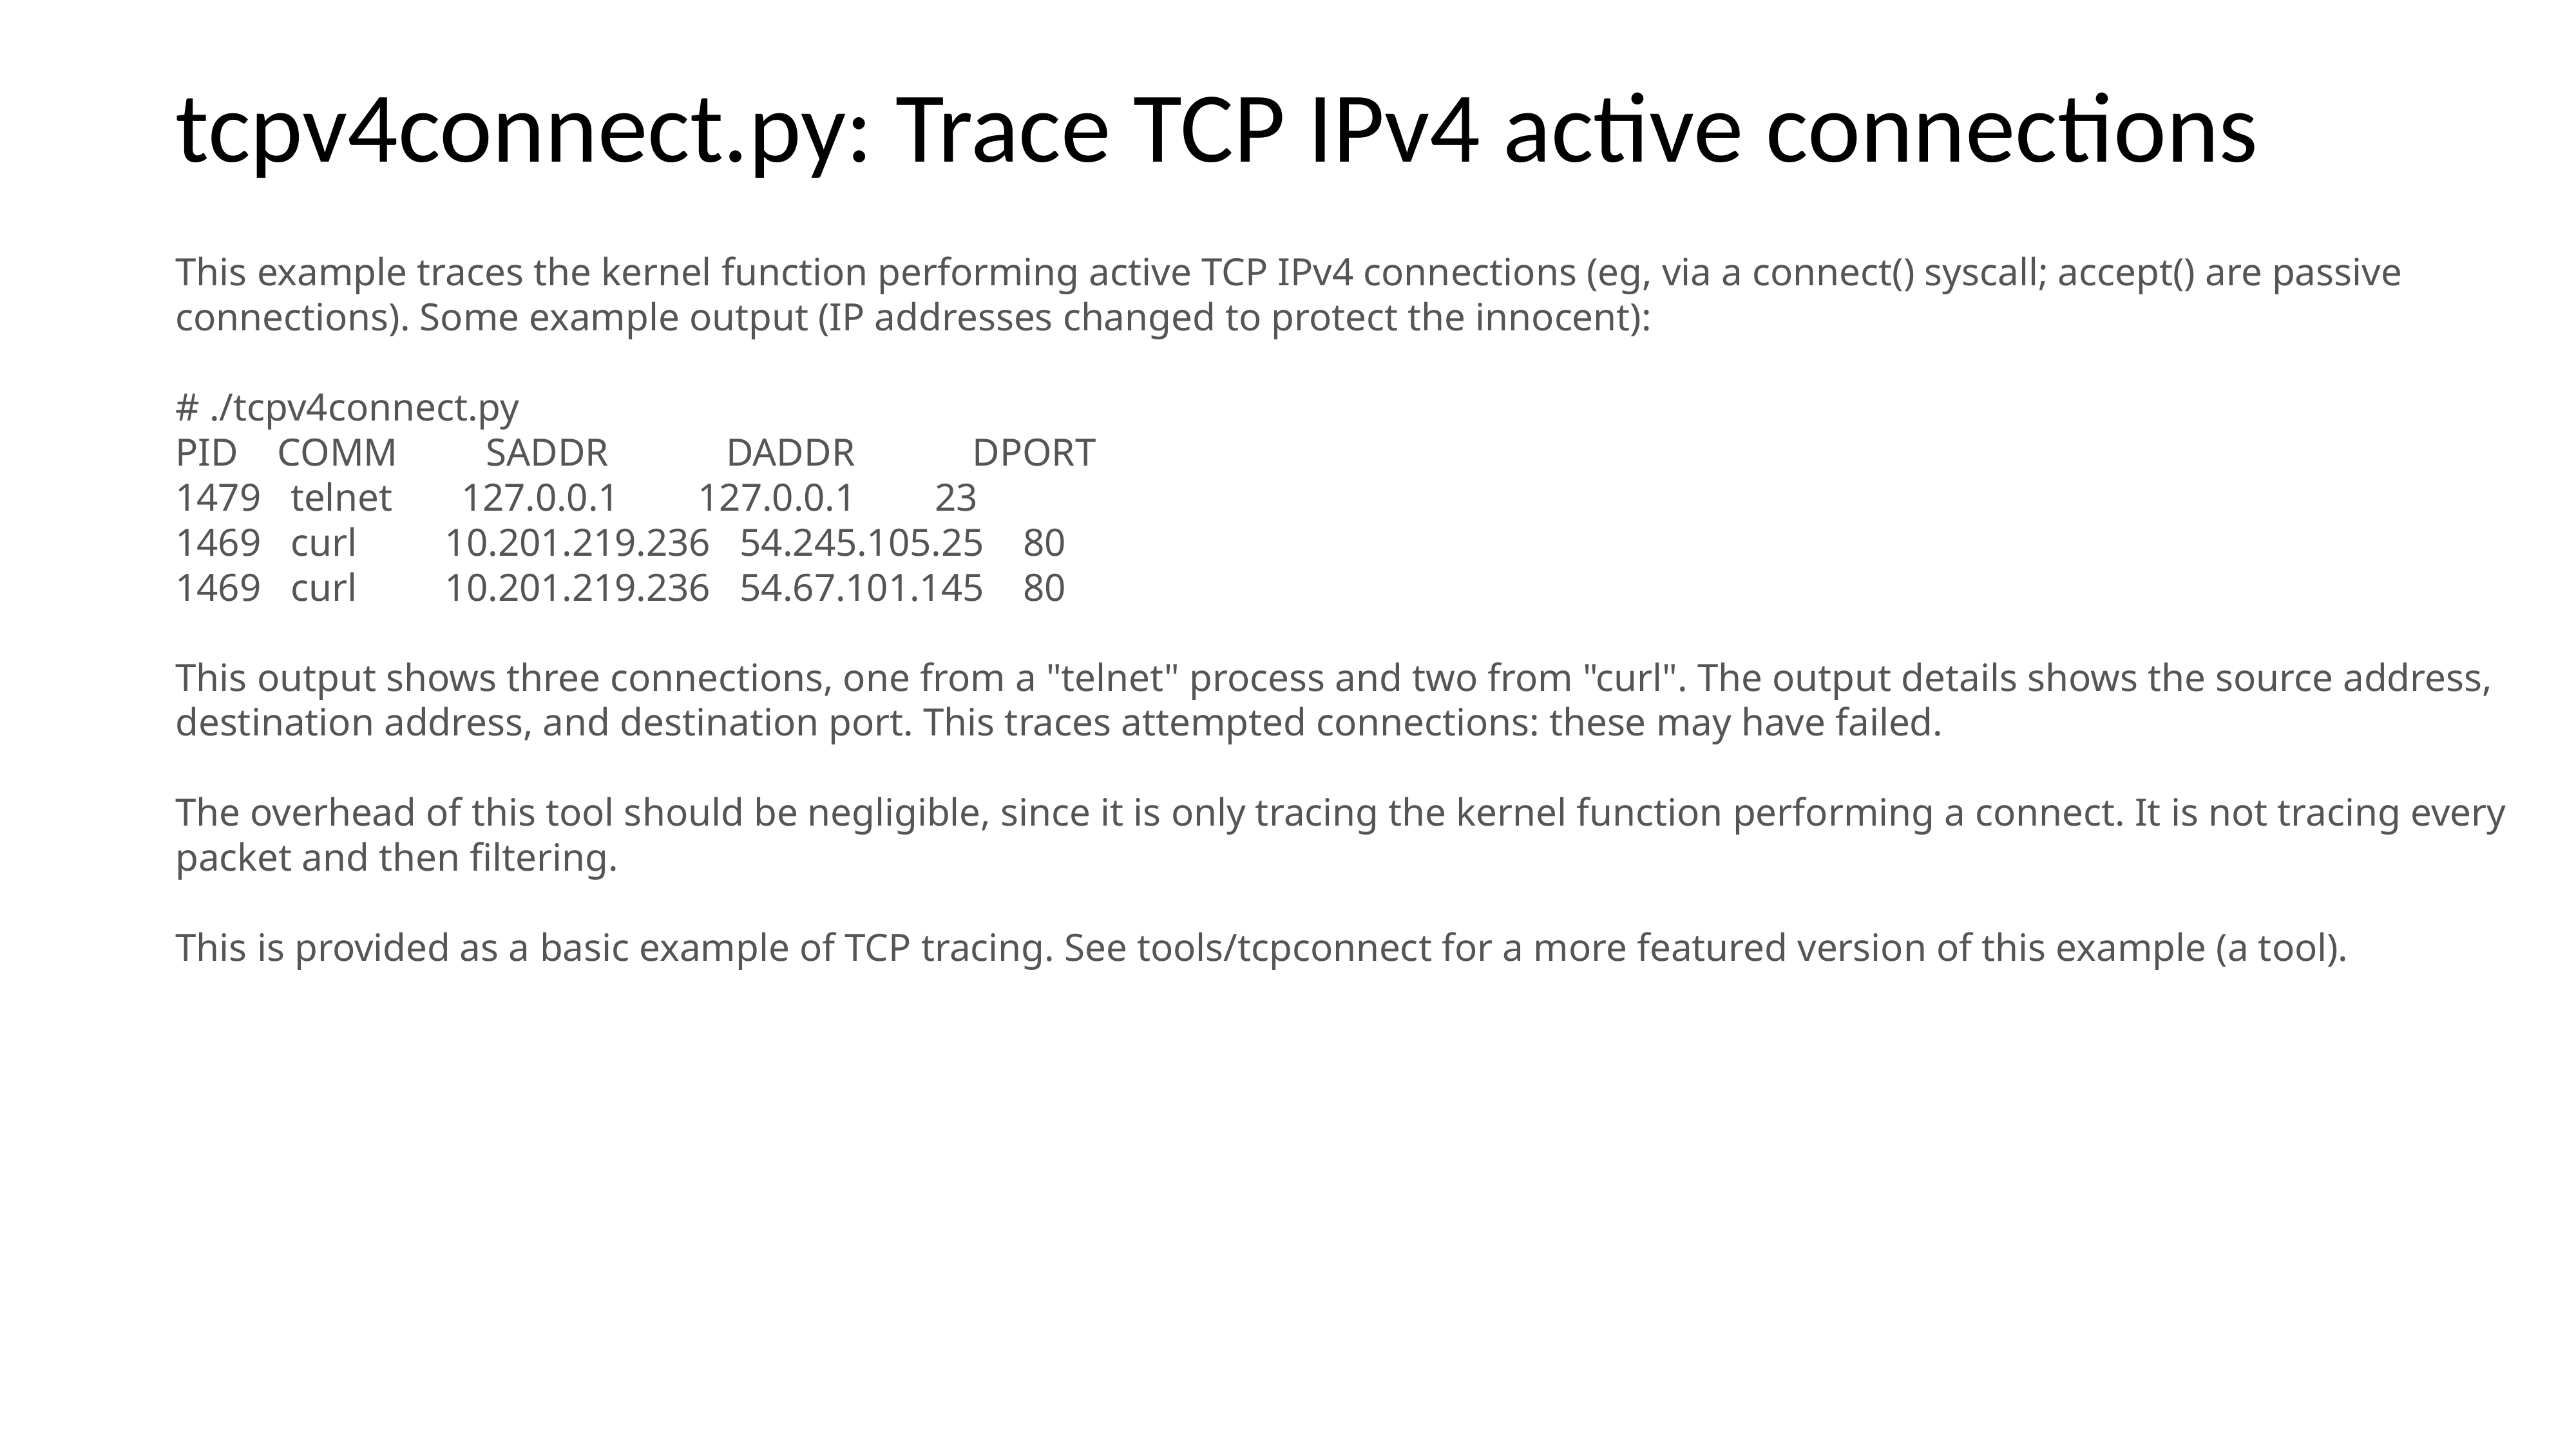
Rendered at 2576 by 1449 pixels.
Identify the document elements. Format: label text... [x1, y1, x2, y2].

text_box This example traces the kernel function performing active TCP IPv4 connections (eg, via a connect() syscall; accept() are passive connections). Some example output (IP addresses changed to protect the innocent): # ./tcpv4connect.py PID COMM SADDR DADDR DPORT 1479 telnet 127.0.0.1 127.0.0.1 23 1469 curl 10.201.219.236 54.245.105.25 80 1469 curl 10.201.219.236 54.67.101.145 80 This output shows three connections, one from a "telnet" process and two from "curl". The output details shows the source address, destination address, and destination port. This traces attempted connections: these may have failed. The overhead of this tool should be negligible, since it is only tracing the kernel function performing a connect. It is not tracing every packet and then filtering. This is provided as a basic example of TCP tracing. See tools/tcpconnect for a more featured version of this example (a tool). [166, 243, 2533, 1019]
title tcpv4connect.py: Trace TCP IPv4 active connections [166, 20, 2576, 238]
